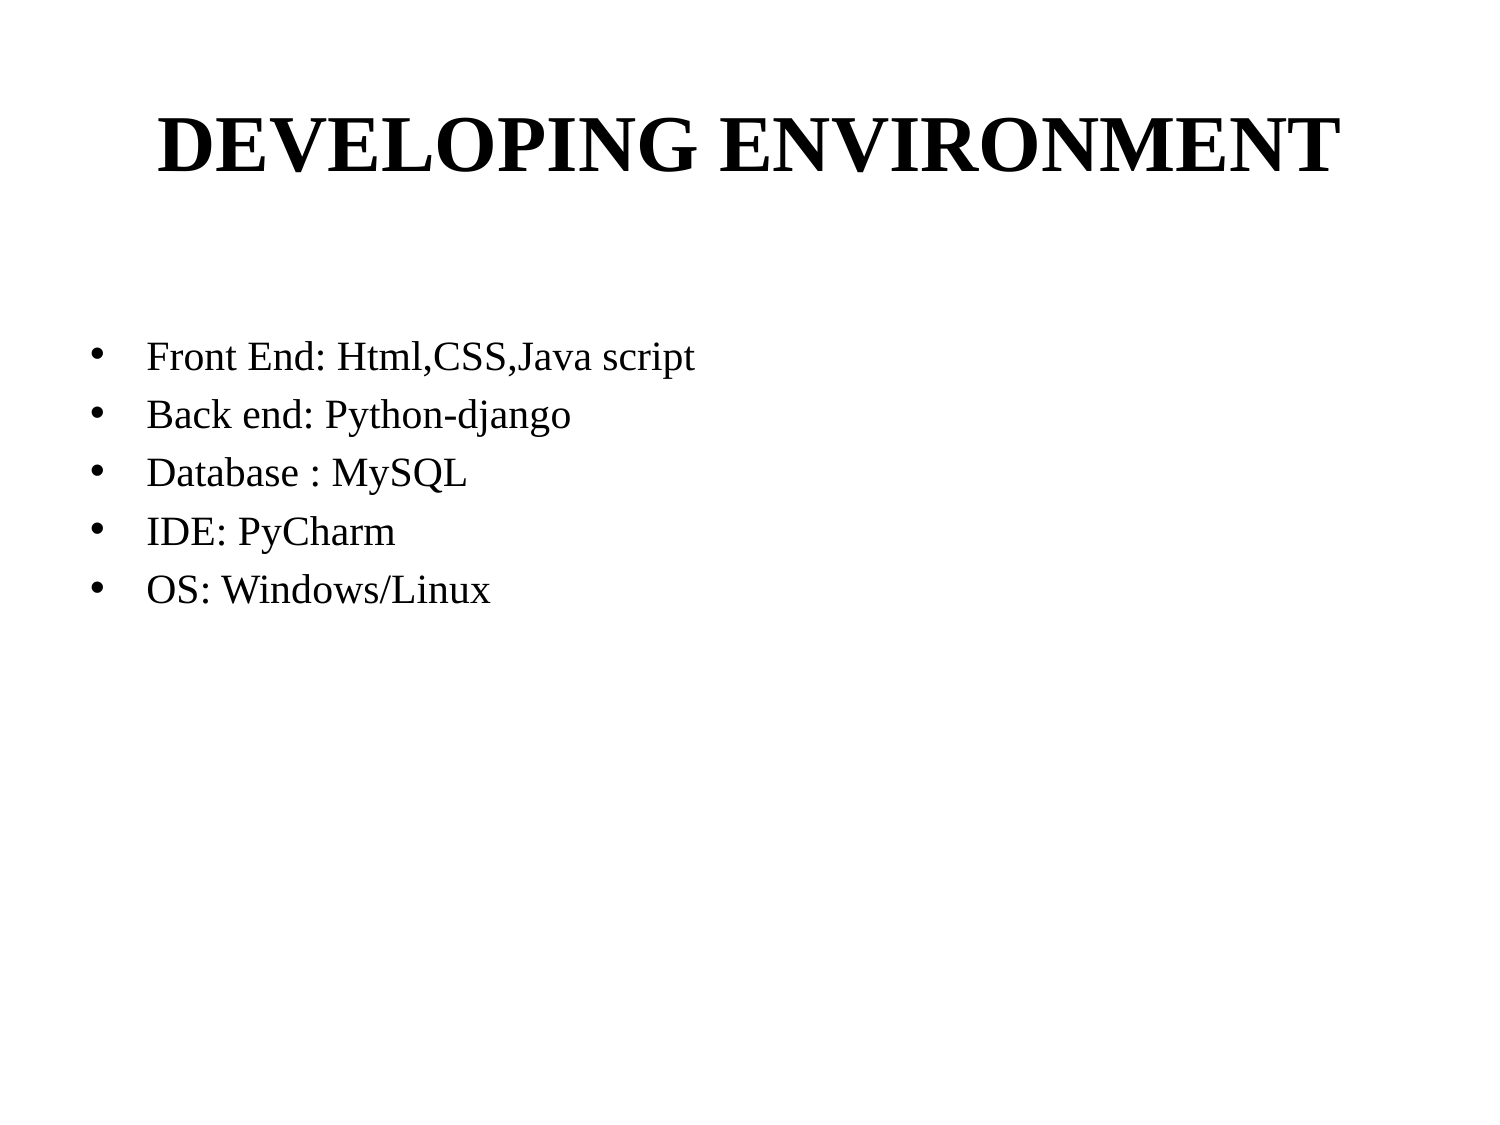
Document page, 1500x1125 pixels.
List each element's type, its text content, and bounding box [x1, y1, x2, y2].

title DEVELOPING ENVIRONMENT [75, 45, 1425, 233]
list Front End: Html,CSS,Java script Back end: Python-django Database : MySQL IDE: PyCharm OS: Windows/Linux [75, 262, 1425, 1005]
